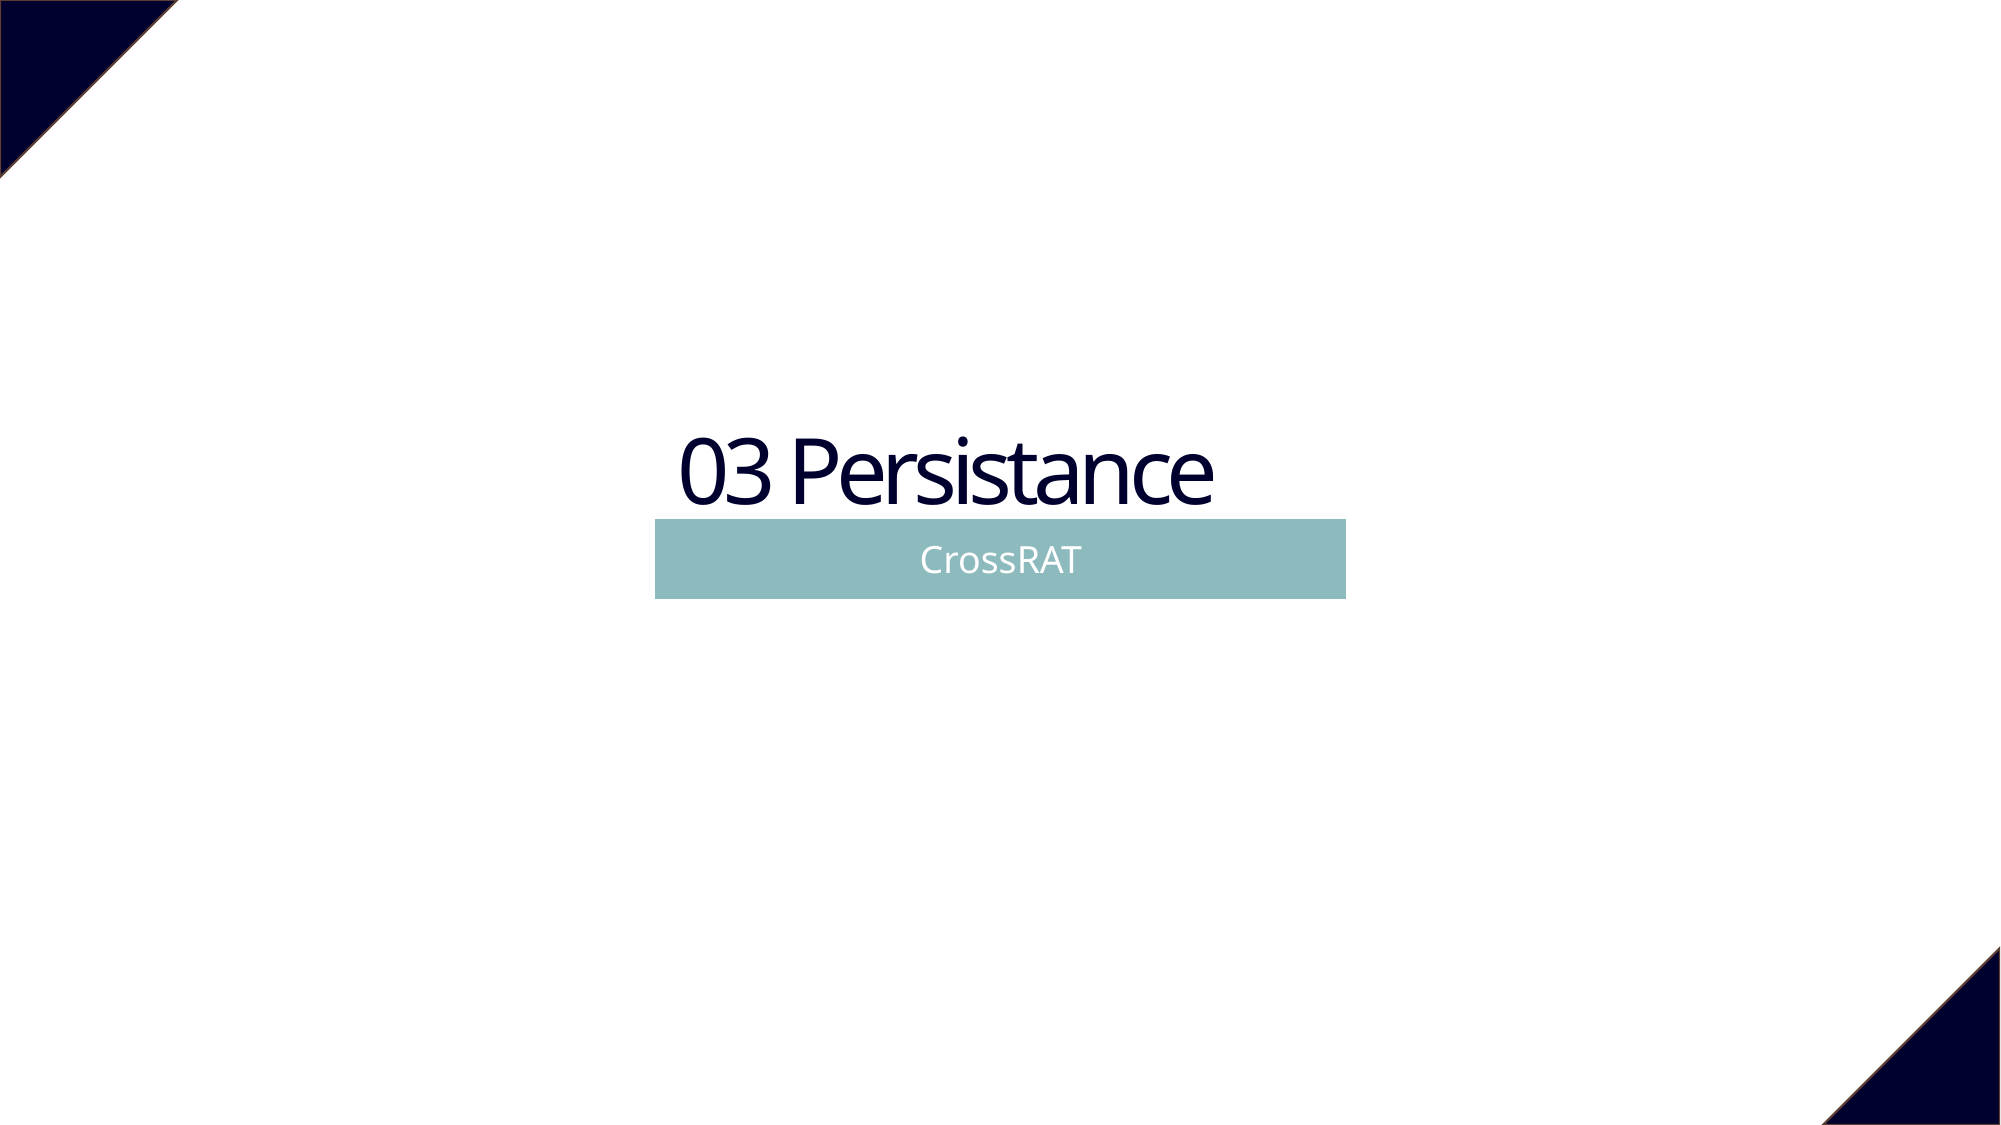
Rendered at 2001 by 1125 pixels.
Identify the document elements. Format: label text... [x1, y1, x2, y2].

text_box CrossRAT [655, 519, 1346, 599]
text_box 03 Persistance [662, 405, 1234, 519]
